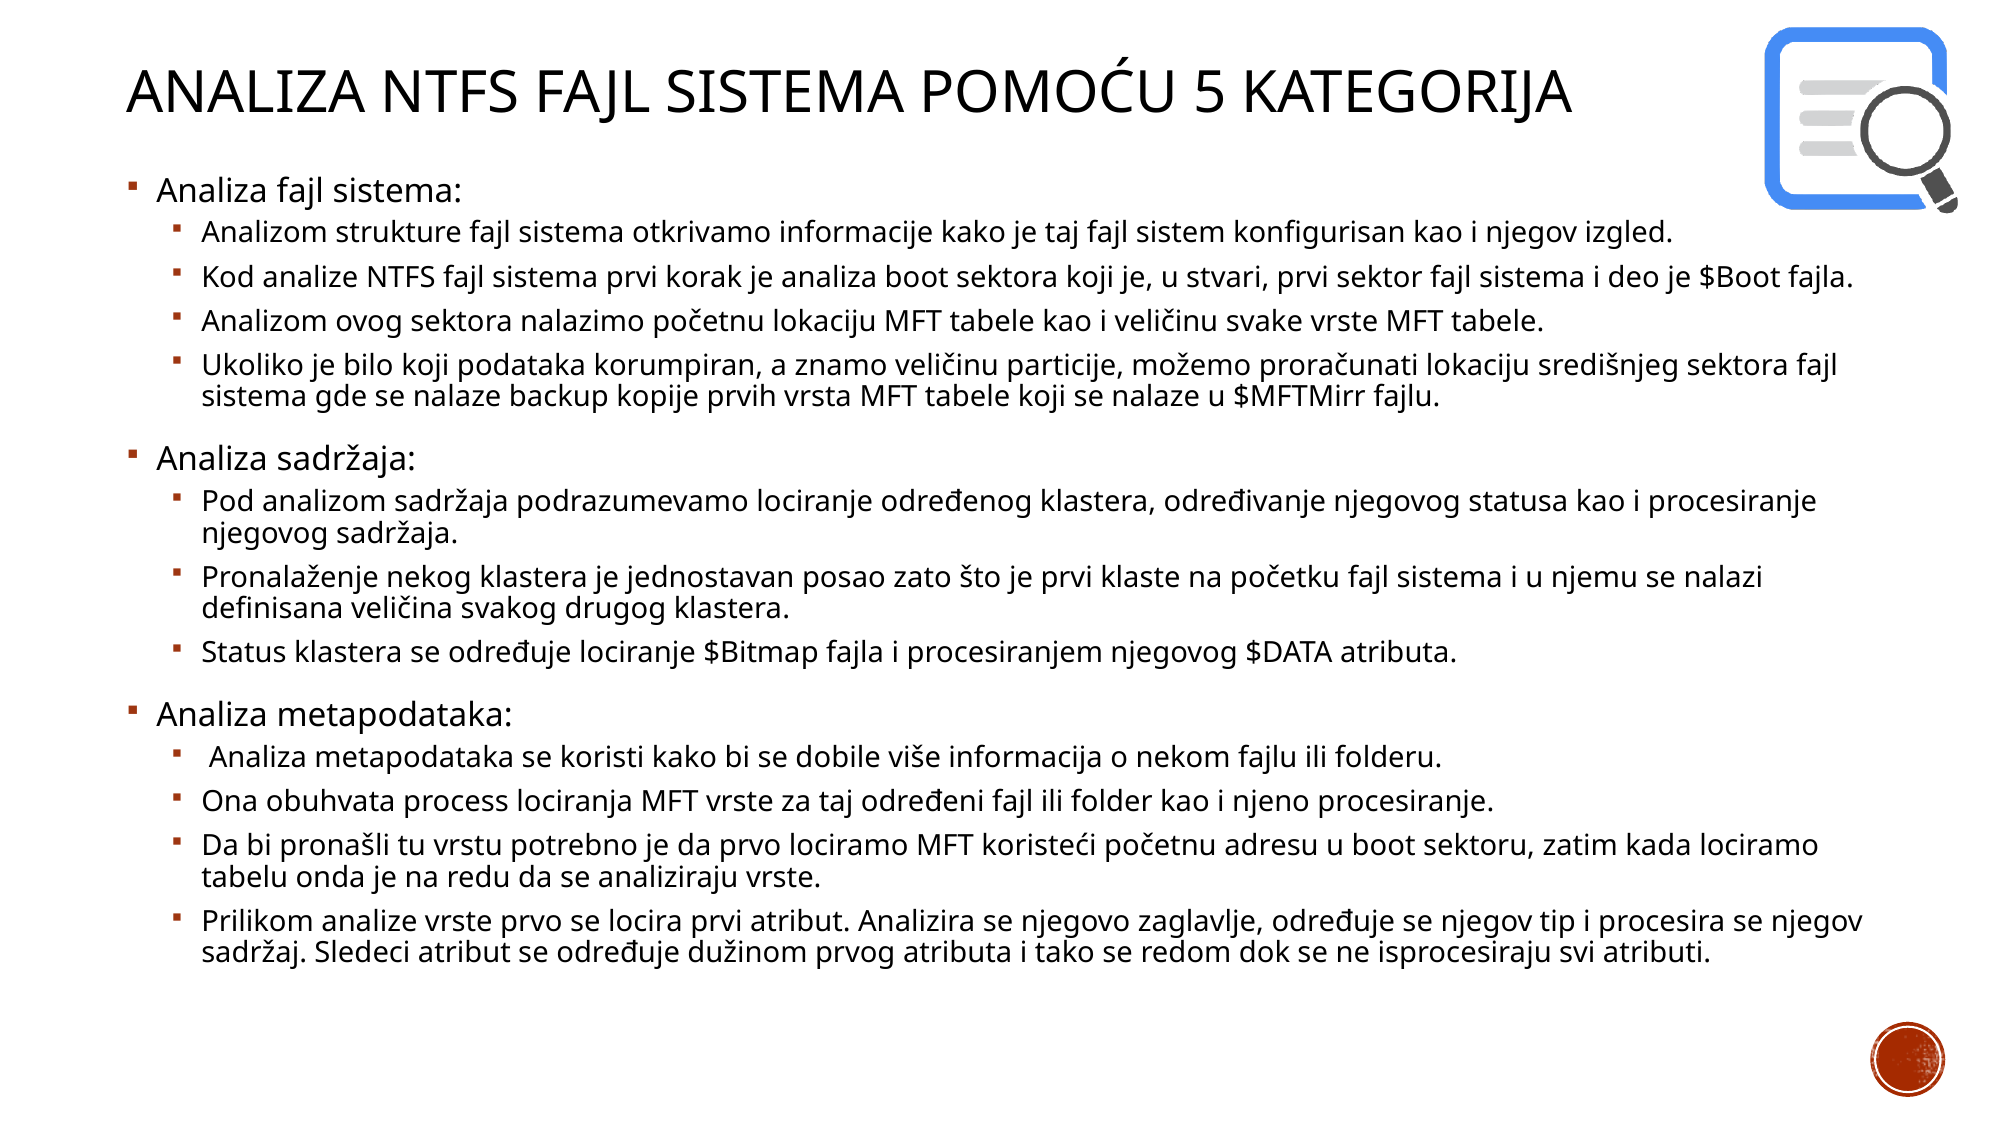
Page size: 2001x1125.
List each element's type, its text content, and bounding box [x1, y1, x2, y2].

list Analiza fajl sistema: Analizom strukture fajl sistema otkrivamo informacije kako je taj fajl sistem konfigurisan kao i njegov izgled. Kod analize NTFS fajl sistema prvi korak je analiza boot sektora koji je, u stvari, prvi sektor fajl sistema i deo je $Boot fajla. Analizom ovog sektora nalazimo početnu lokaciju MFT tabele kao i veličinu svake vrste MFT tabele. Ukoliko je bilo koji podataka korumpiran, a znamo veličinu particije, možemo proračunati lokaciju središnjeg sektora fajl sistema gde se nalaze backup kopije prvih vrsta MFT tabele koji se nalaze u $MFTMirr fajlu. Analiza sadržaja: Pod analizom sadržaja podrazumevamo lociranje određenog klastera, određivanje njegovog statusa kao i procesiranje njegovog sadržaja. Pronalaženje nekog klastera je jednostavan posao zato što je prvi klaste na početku fajl sistema i u njemu se nalazi definisana veličina svakog drugog klastera. Status klastera se određuje lociranje $Bitmap fajla i procesiranjem njegovog $DATA atributa. Analiza metapodataka: Analiza metapodataka se koristi kako bi se dobile više informacija o nekom fajlu ili folderu. Ona obuhvata process lociranja MFT vrste za taj određeni fajl ili folder kao i njeno procesiranje. Da bi pronašli tu vrstu potrebno je da prvo lociramo MFT koristeći početnu adresu u boot sektoru, zatim kada lociramo tabelu onda je na redu da se analiziraju vrste. Prilikom analize vrste prvo se locira prvi atribut. Analizira se njegovo zaglavlje, određuje se njegov tip i procesira se njegov sadržaj. Sledeci atribut se određuje dužinom prvog atributa i tako se redom dok se ne isprocesiraju svi atributi. [111, 166, 1918, 1077]
title Analiza NTFS Fajl sistema pomoću 5 kategorija [111, 20, 1761, 166]
picture [1761, 20, 1961, 220]
